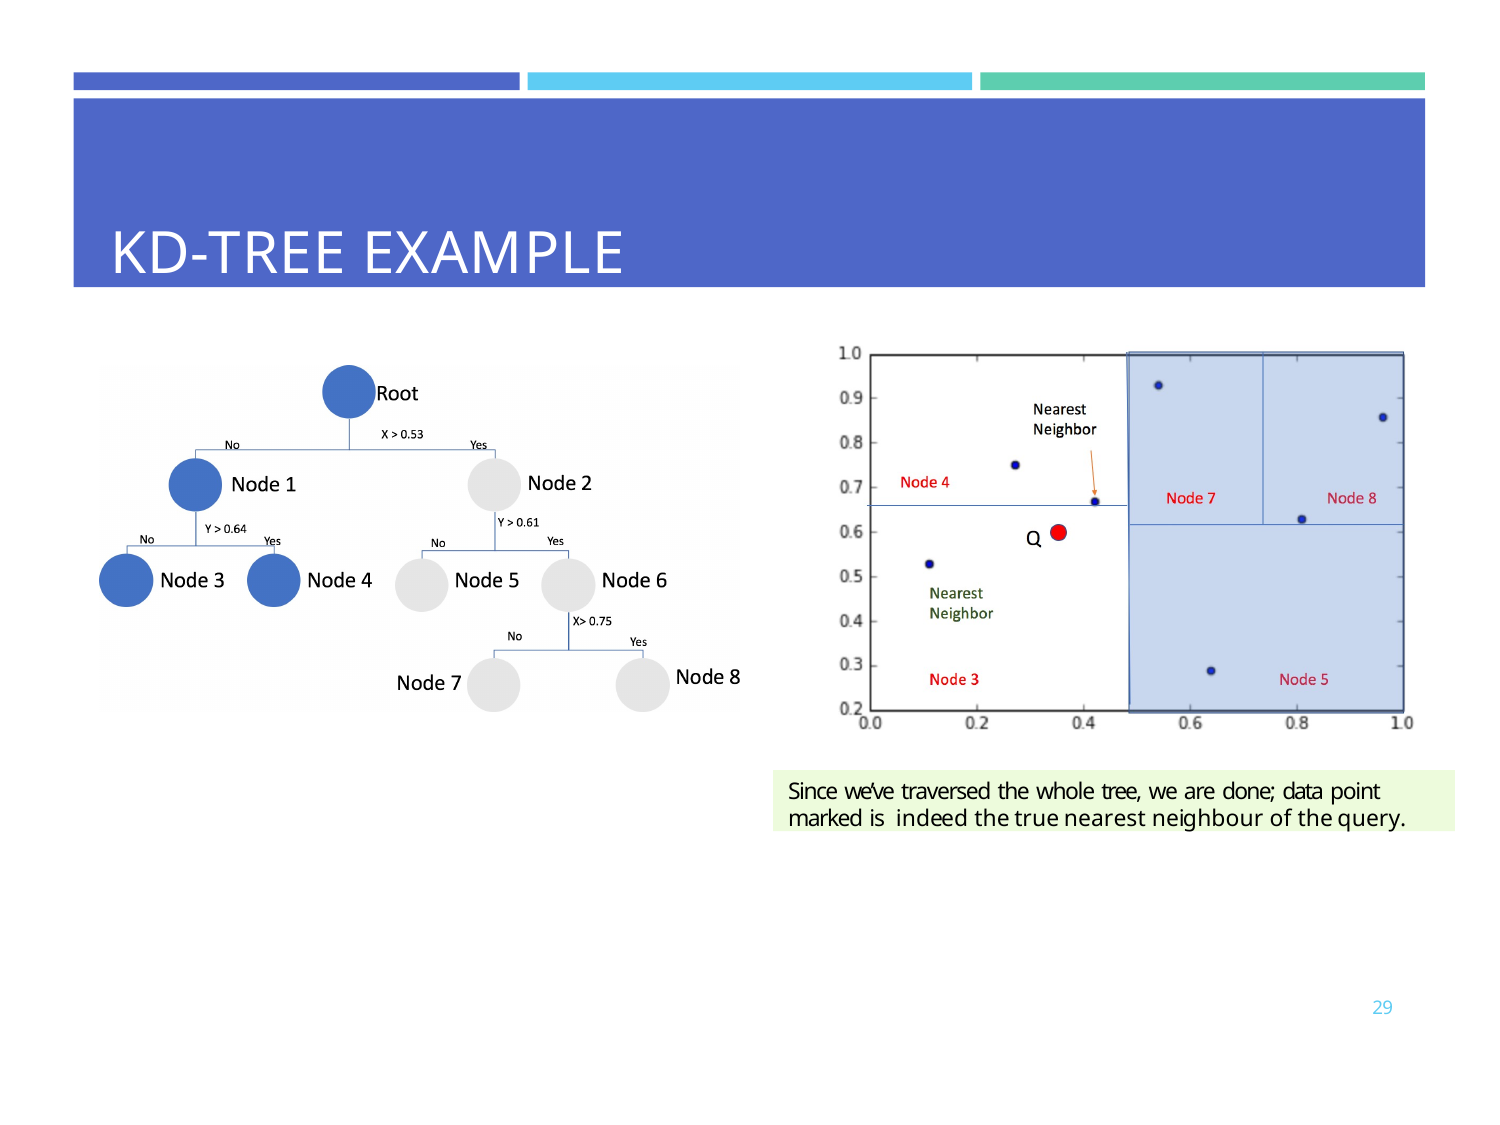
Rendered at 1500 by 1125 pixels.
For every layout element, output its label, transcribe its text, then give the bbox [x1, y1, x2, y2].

picture [99, 365, 740, 712]
slide_number 29 [1365, 995, 1398, 1125]
title KD-TREE EXAMPLE [73, 98, 1426, 288]
text_box Since we’ve traversed the whole tree, we are done; data point marked is indeed the true nearest neighbour of the query. [773, 770, 1455, 832]
picture [838, 345, 1415, 730]
